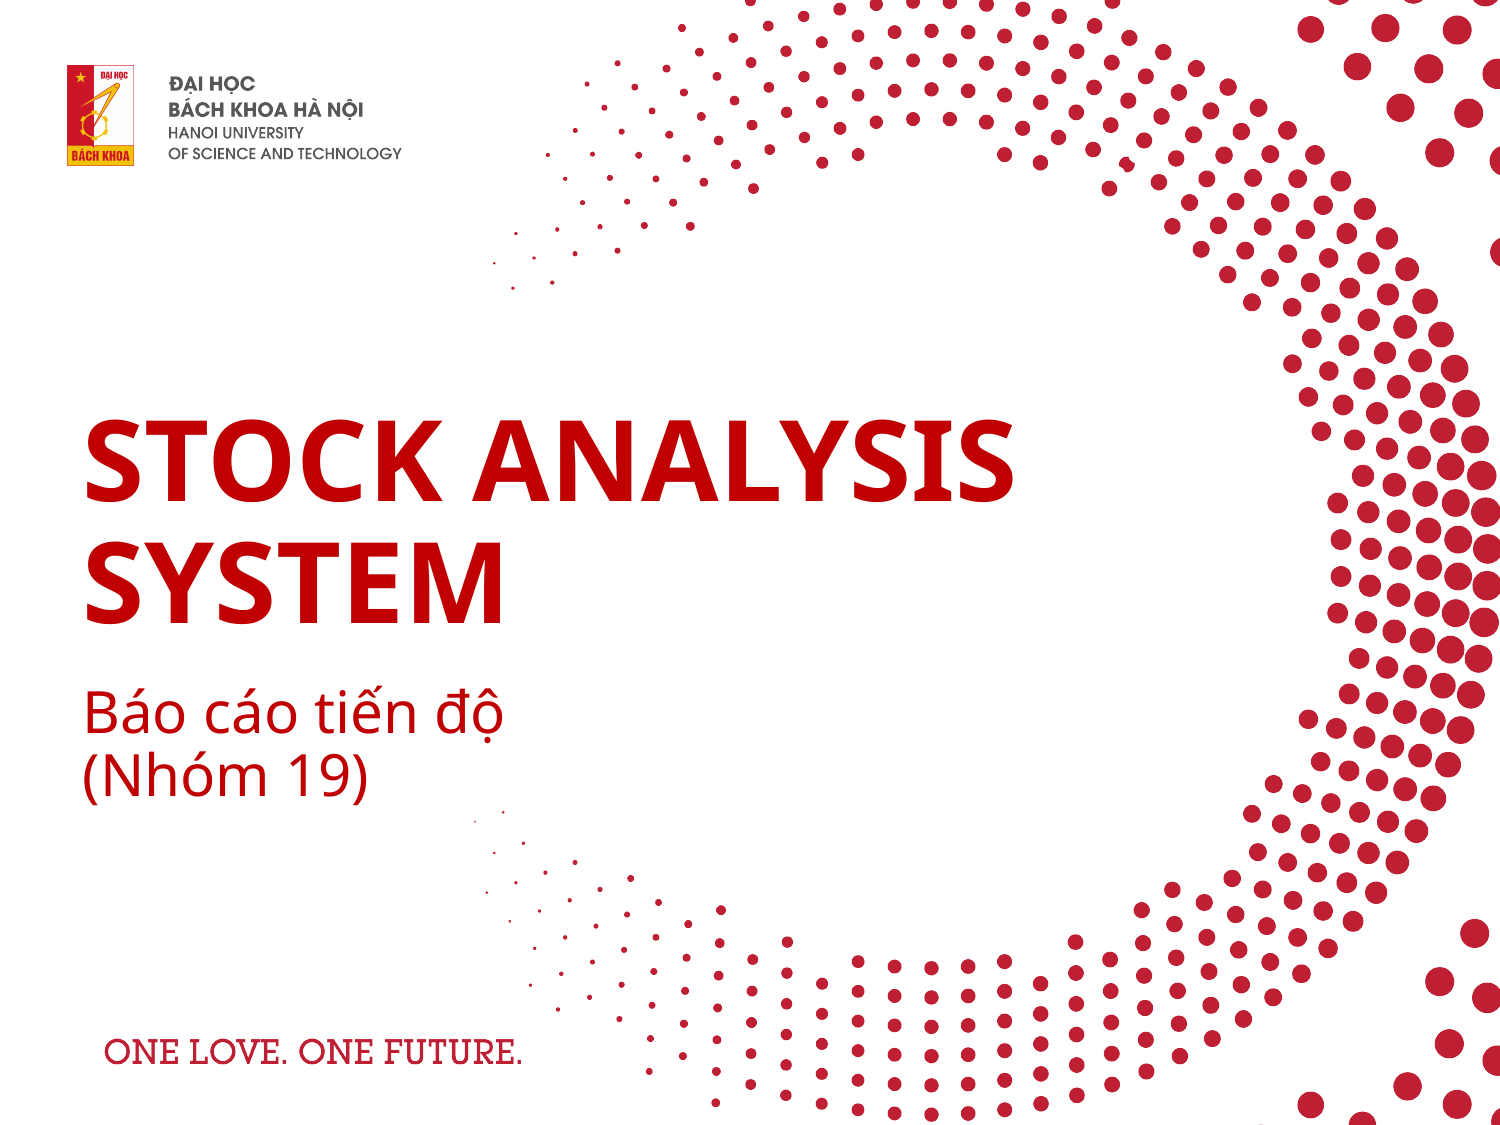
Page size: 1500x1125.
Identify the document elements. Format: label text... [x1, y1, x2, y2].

text_box STOCK ANALYSIS SYSTEM [67, 397, 1273, 537]
text_box Báo cáo tiến độ (Nhóm 19) [67, 675, 1273, 815]
picture [0, 0, 1500, 1125]
